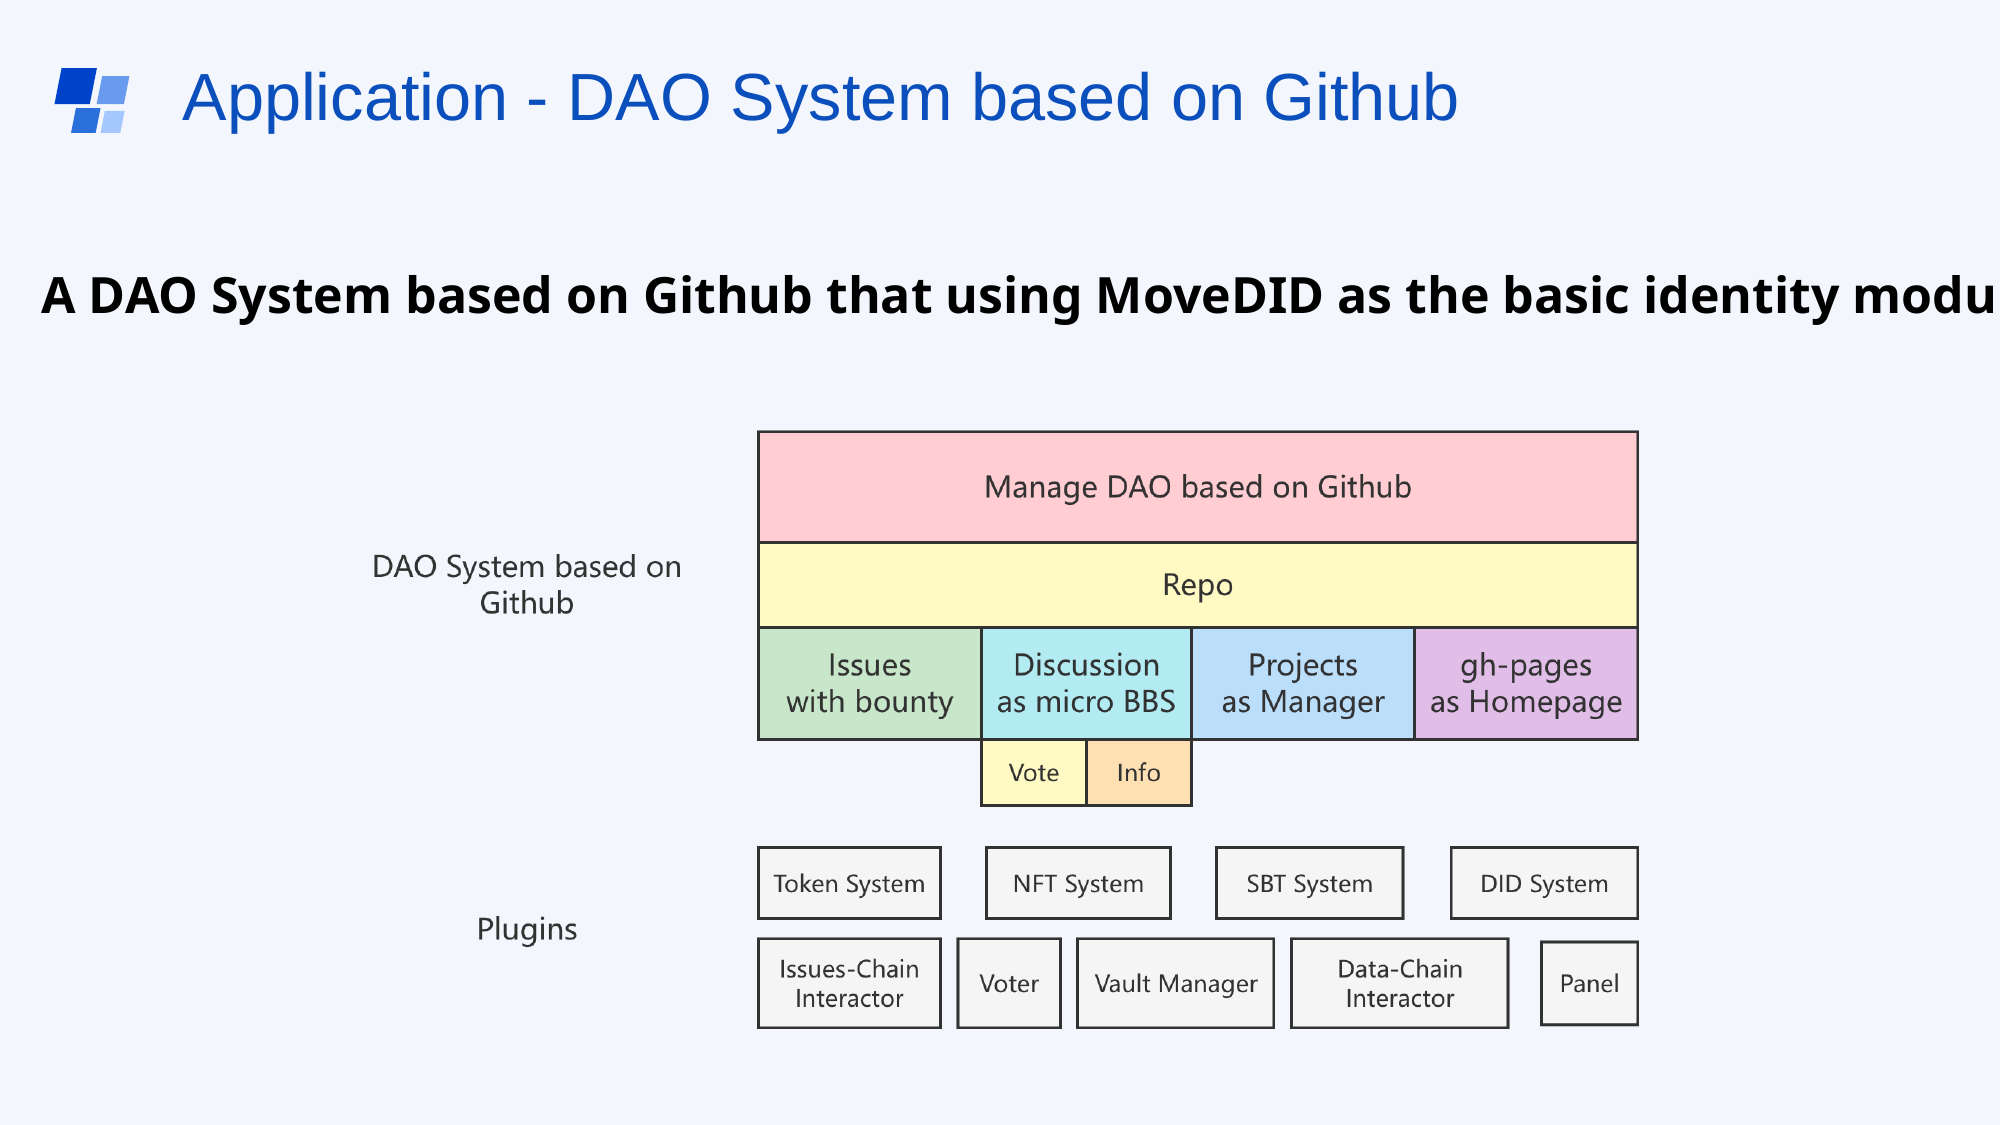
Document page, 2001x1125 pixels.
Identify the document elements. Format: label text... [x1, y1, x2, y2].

title Application - DAO System based on Github [167, 45, 1862, 153]
picture [326, 395, 1674, 1064]
text_box A DAO System based on Github that using MoveDID as the basic identity module [26, 196, 2000, 332]
